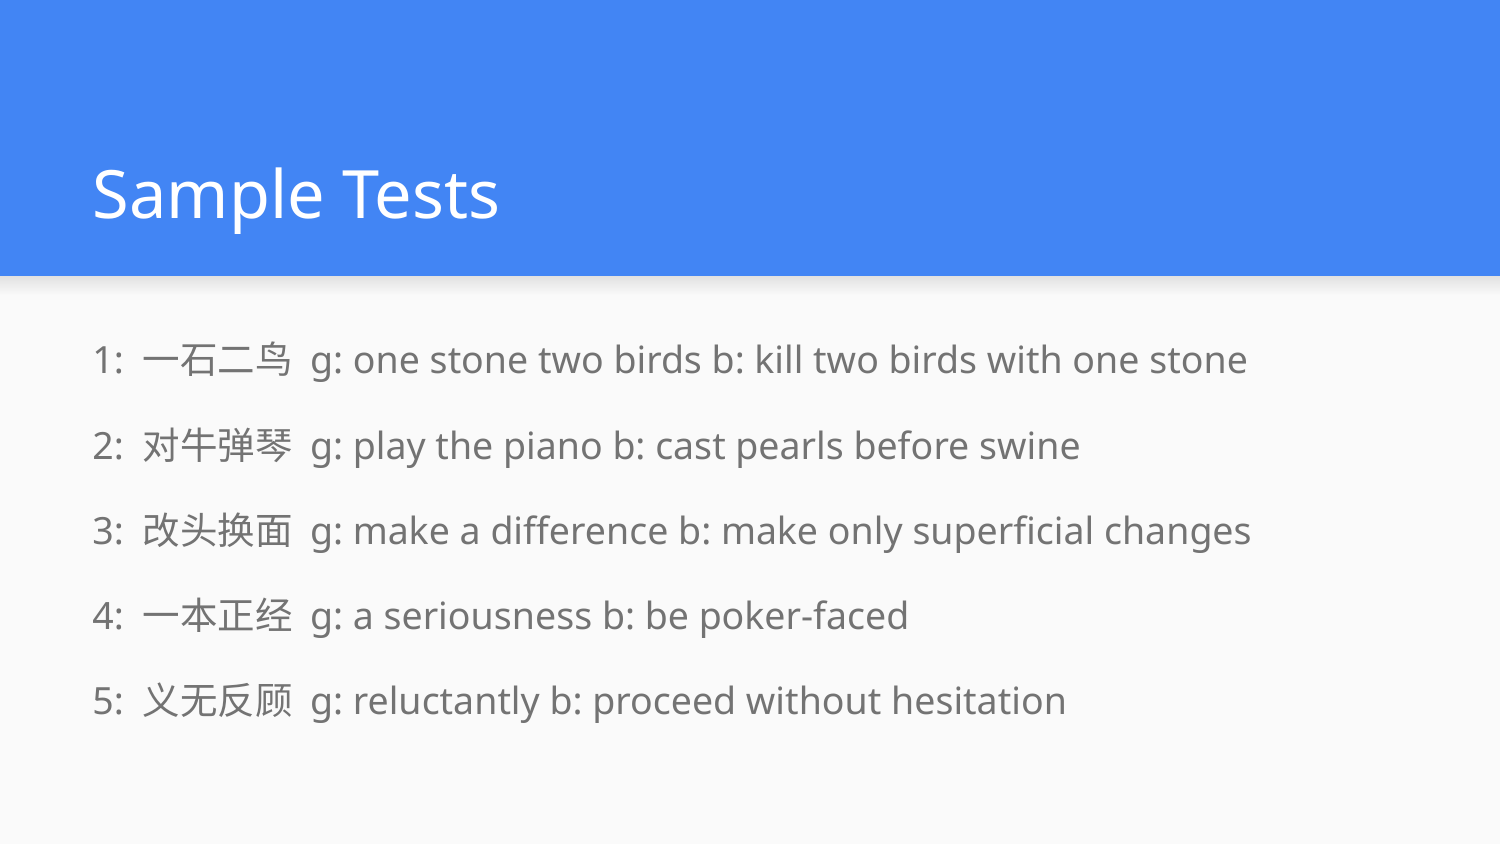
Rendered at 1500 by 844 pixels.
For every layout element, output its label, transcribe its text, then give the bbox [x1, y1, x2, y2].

list 1: 一石二鸟 g: one stone two birds b: kill two birds with one stone 2: 对牛弹琴 g: play the piano b: cast pearls before swine 3: 改头换面 g: make a difference b: make only superficial changes 4: 一本正经 g: a seriousness b: be poker-faced 5: 义无反顾 g: reluctantly b: proceed without hesitation [77, 314, 1427, 760]
title Sample Tests [77, 121, 1427, 248]
